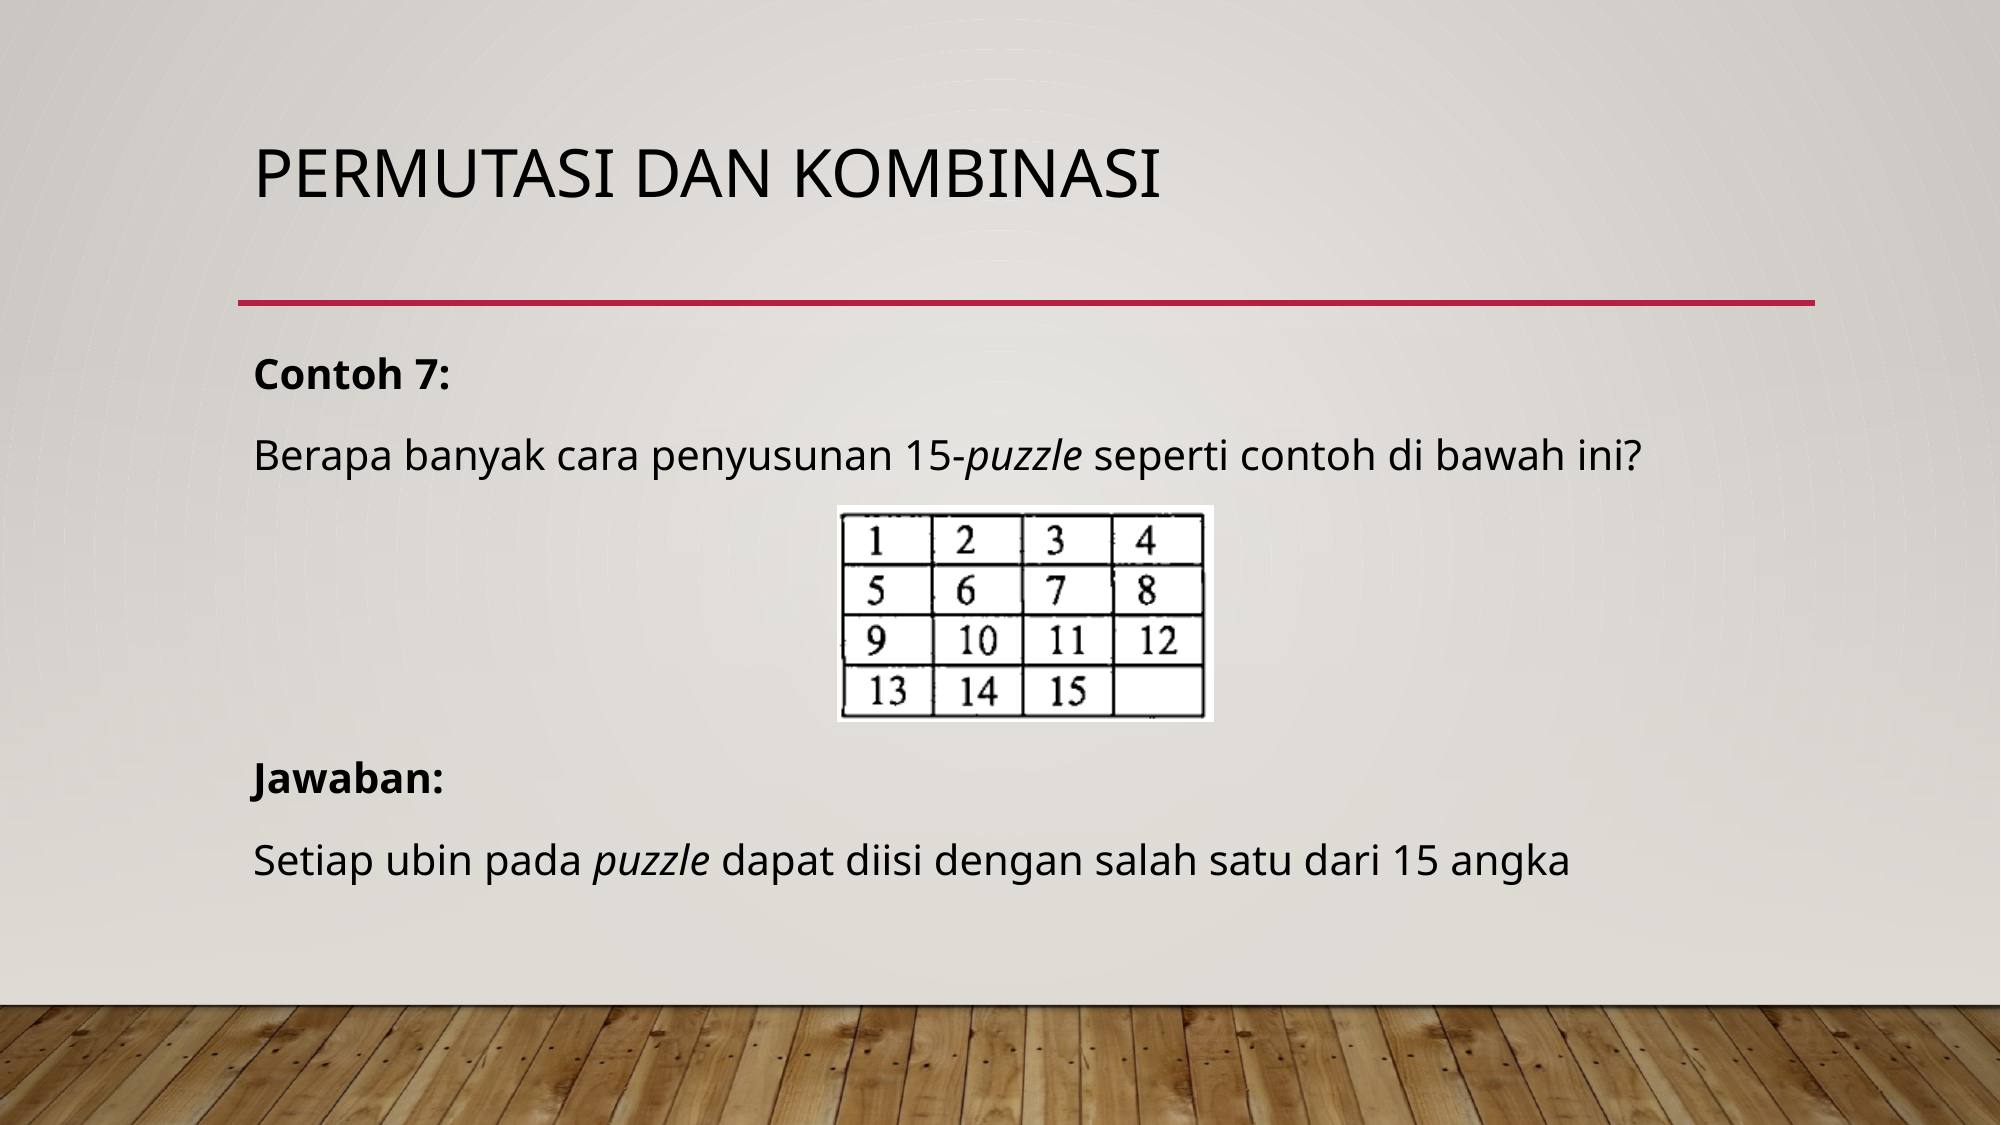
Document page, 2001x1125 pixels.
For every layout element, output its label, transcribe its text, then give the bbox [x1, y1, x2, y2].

title PERMUTASI DAN KOMBINASI [238, 131, 1814, 305]
list Contoh 7: Berapa banyak cara penyusunan 15-puzzle seperti contoh di bawah ini? Jawaban: Setiap ubin pada puzzle dapat diisi dengan salah satu dari 15 angka [238, 330, 1814, 897]
picture [837, 505, 1215, 722]
picture [0, 1005, 2000, 1125]
